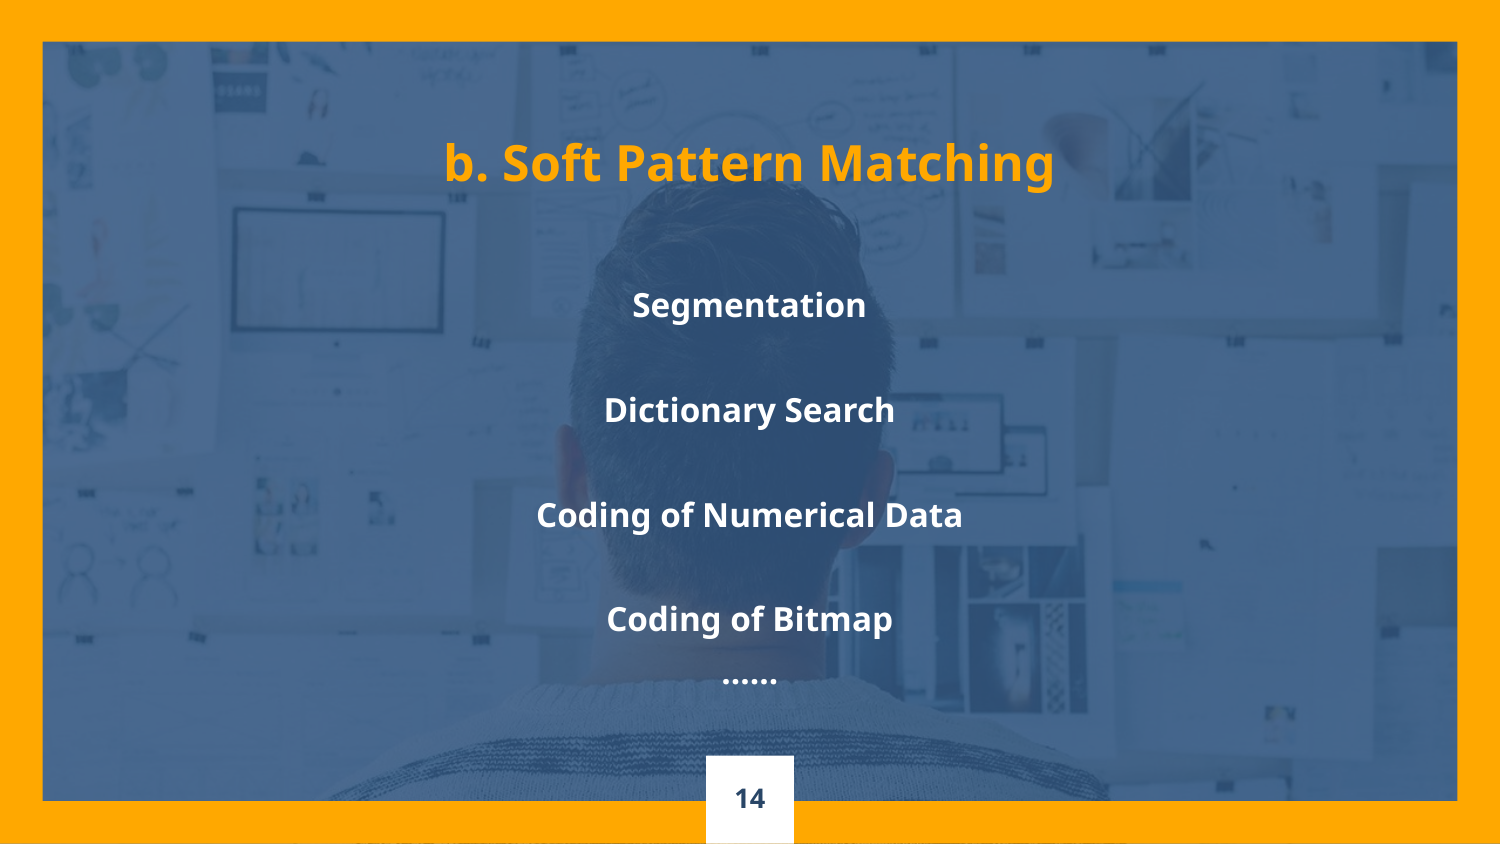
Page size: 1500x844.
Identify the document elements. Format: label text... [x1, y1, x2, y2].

title b. Soft Pattern Matching [209, 91, 1291, 207]
text_box Segmentation Dictionary Search Coding of Numerical Data Coding of Bitmap …… [209, 268, 1291, 700]
slide_number 14 [705, 755, 794, 844]
